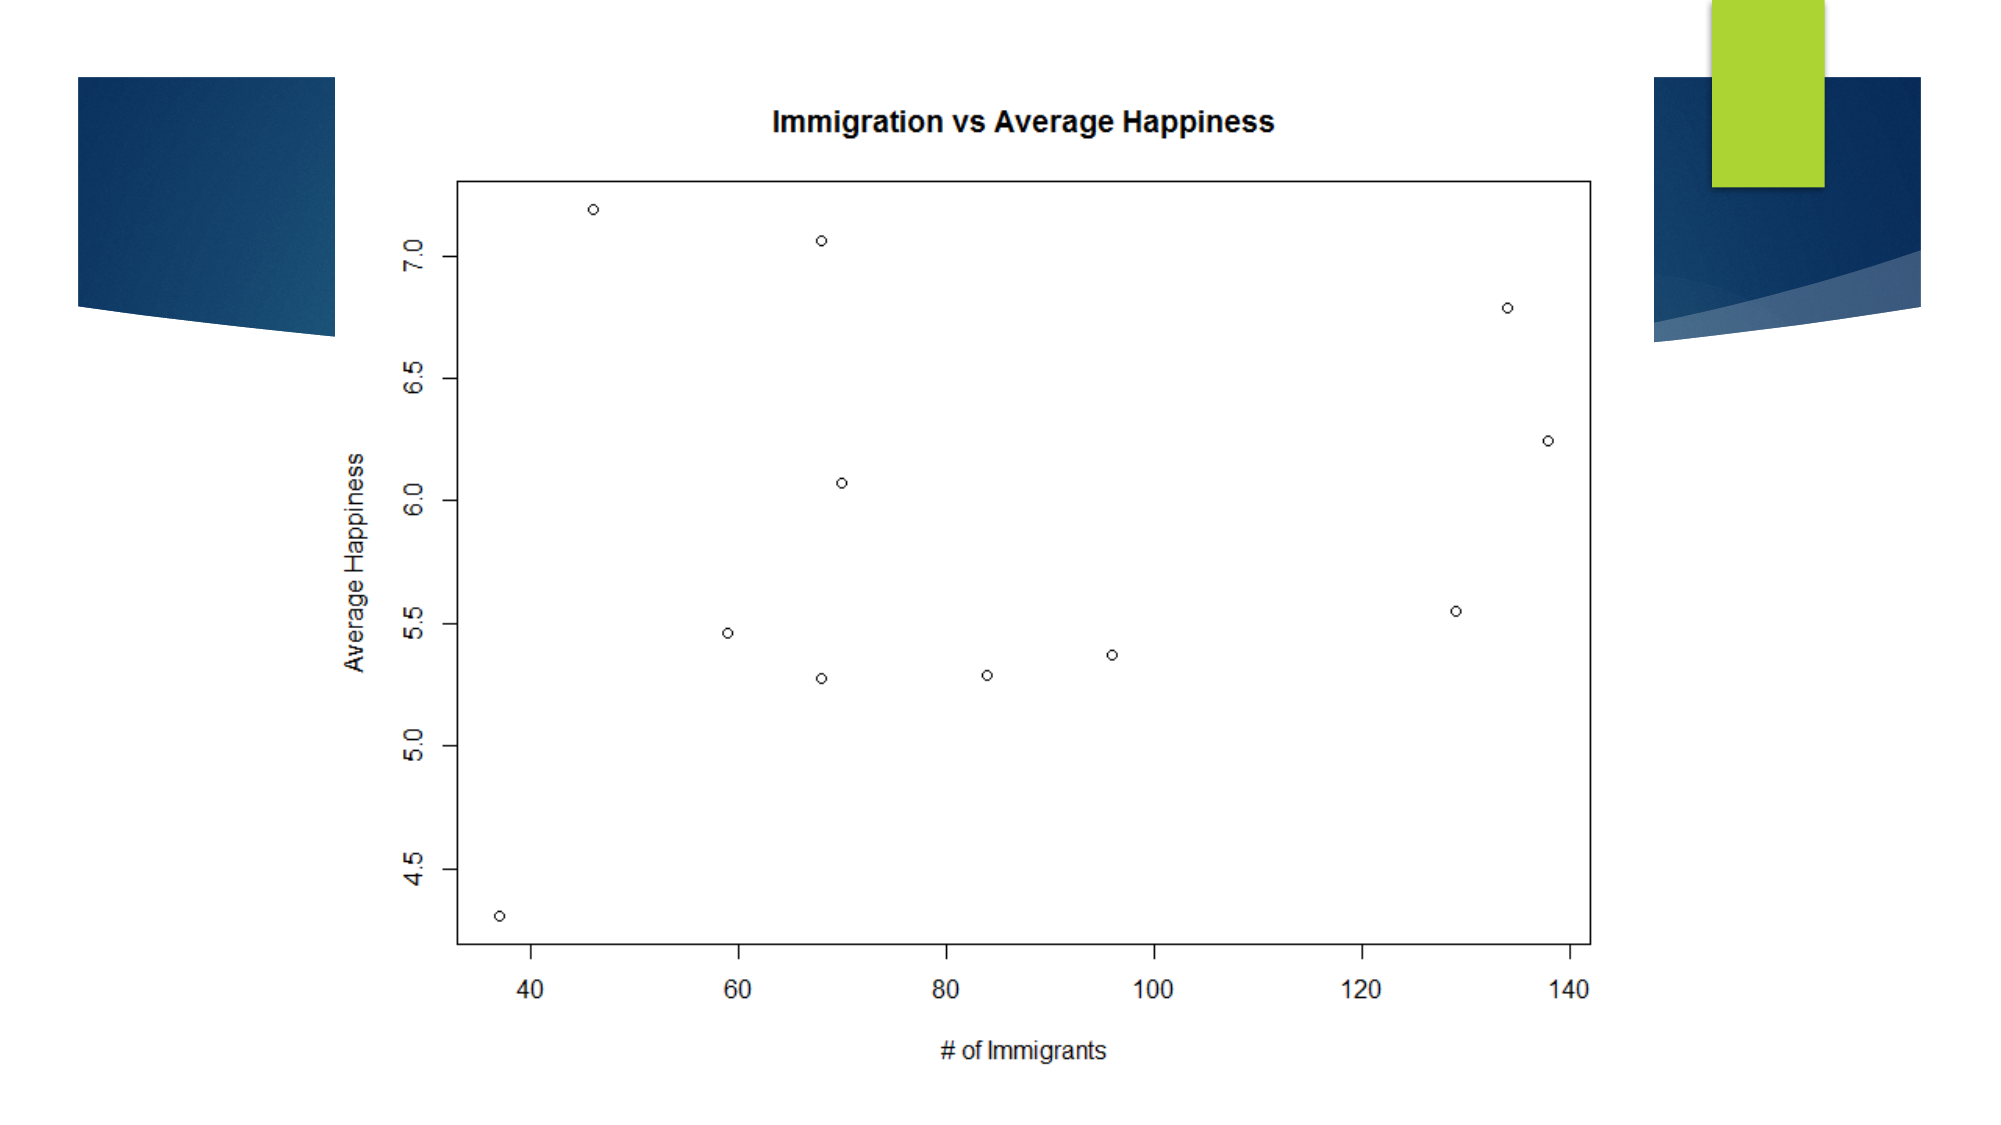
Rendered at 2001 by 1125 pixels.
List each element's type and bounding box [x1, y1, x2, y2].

picture [335, 59, 1655, 1098]
